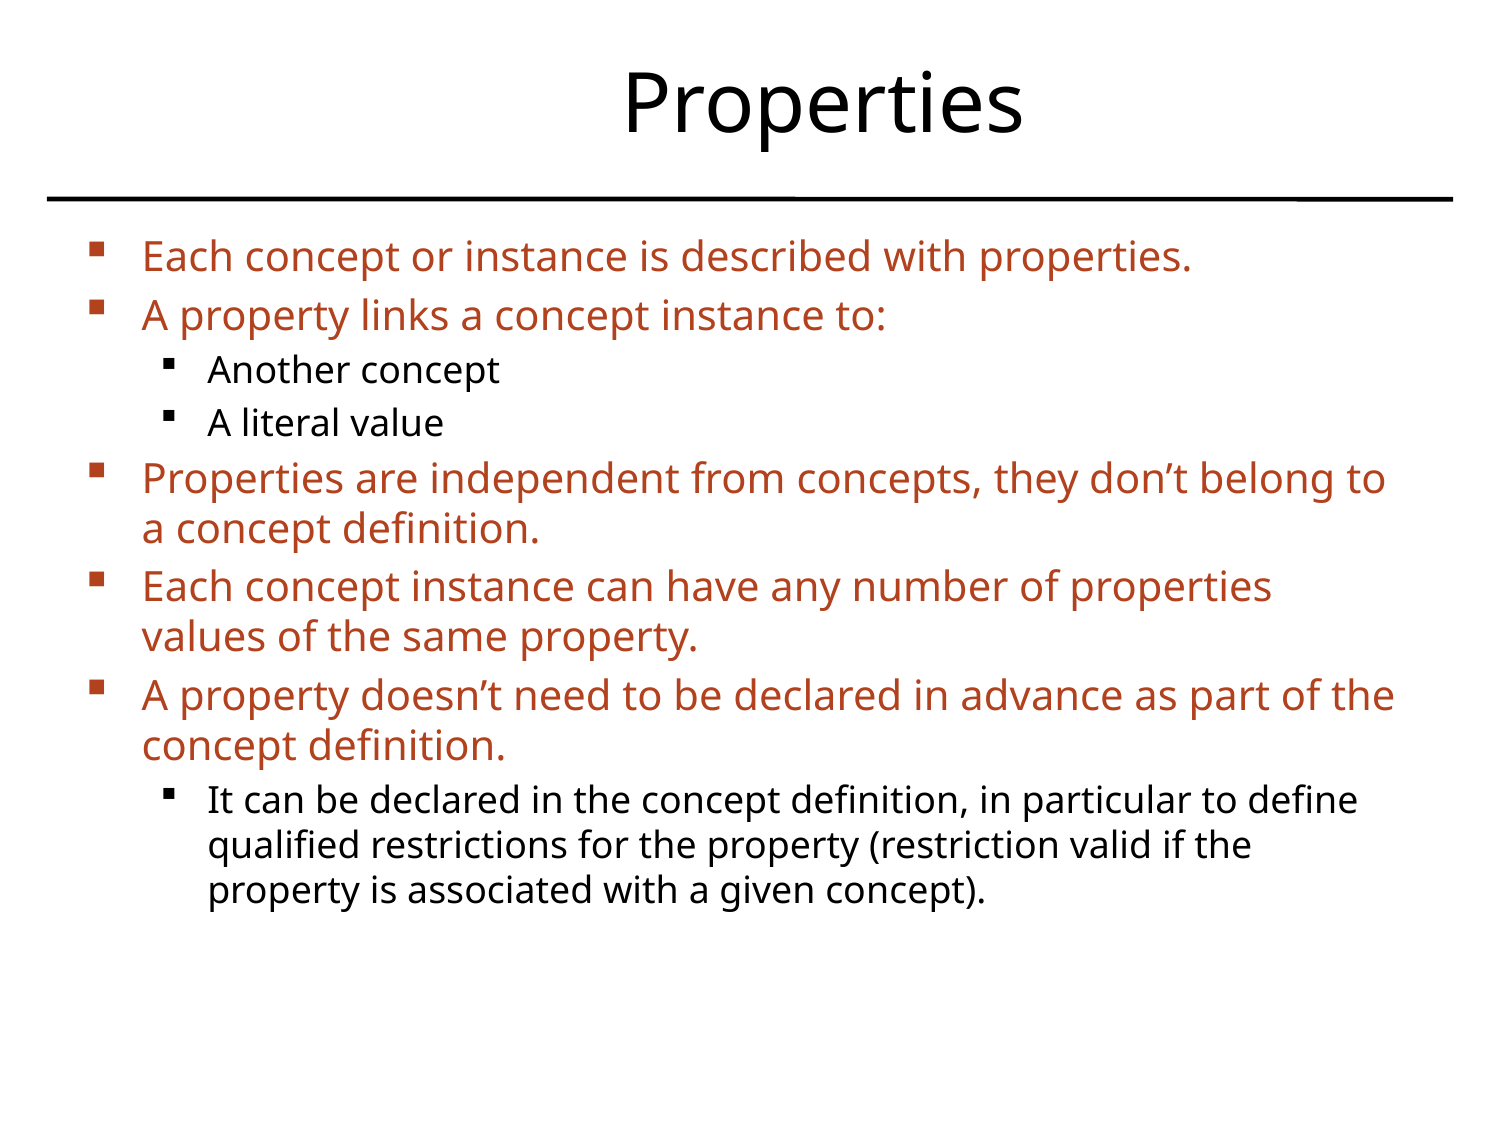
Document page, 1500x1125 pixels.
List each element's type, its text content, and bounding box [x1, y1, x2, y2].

list Each concept or instance is described with properties. A property links a concept instance to: Another concept A literal value Properties are independent from concepts, they don’t belong to a concept definition. Each concept instance can have any number of properties values of the same property. A property doesn’t need to be declared in advance as part of the concept definition. It can be declared in the concept definition, in particular to define qualified restrictions for the property (restriction valid if the property is associated with a given concept). [70, 222, 1421, 966]
title Properties [222, 11, 1426, 188]
